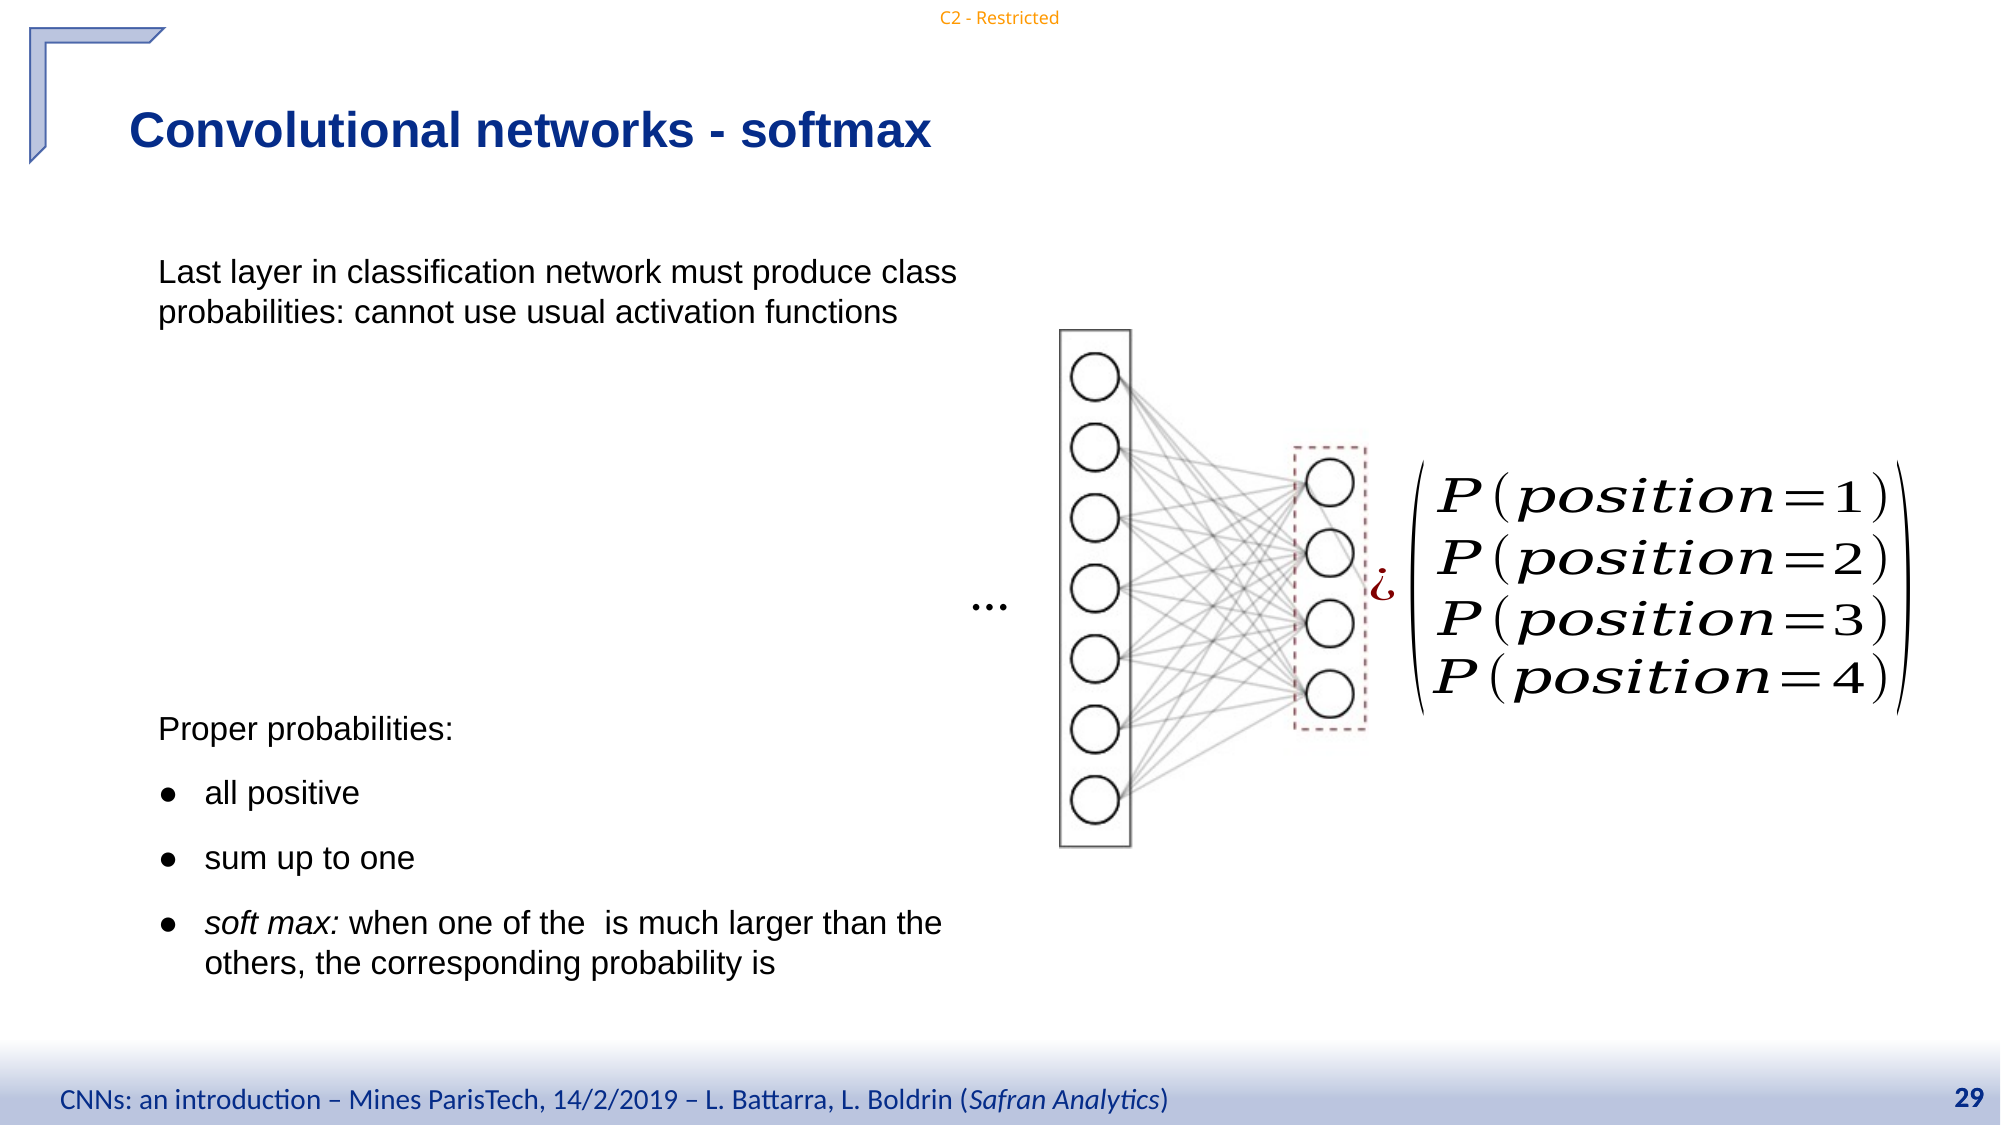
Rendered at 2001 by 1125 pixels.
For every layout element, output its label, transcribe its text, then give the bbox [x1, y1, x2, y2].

text_box Convolutional networks - softmax [114, 89, 1797, 165]
picture [1059, 329, 1369, 849]
text_box … [971, 556, 1010, 622]
text_box Last layer in classification network must produce class probabilities: cannot use usual activation functions [143, 242, 1010, 338]
